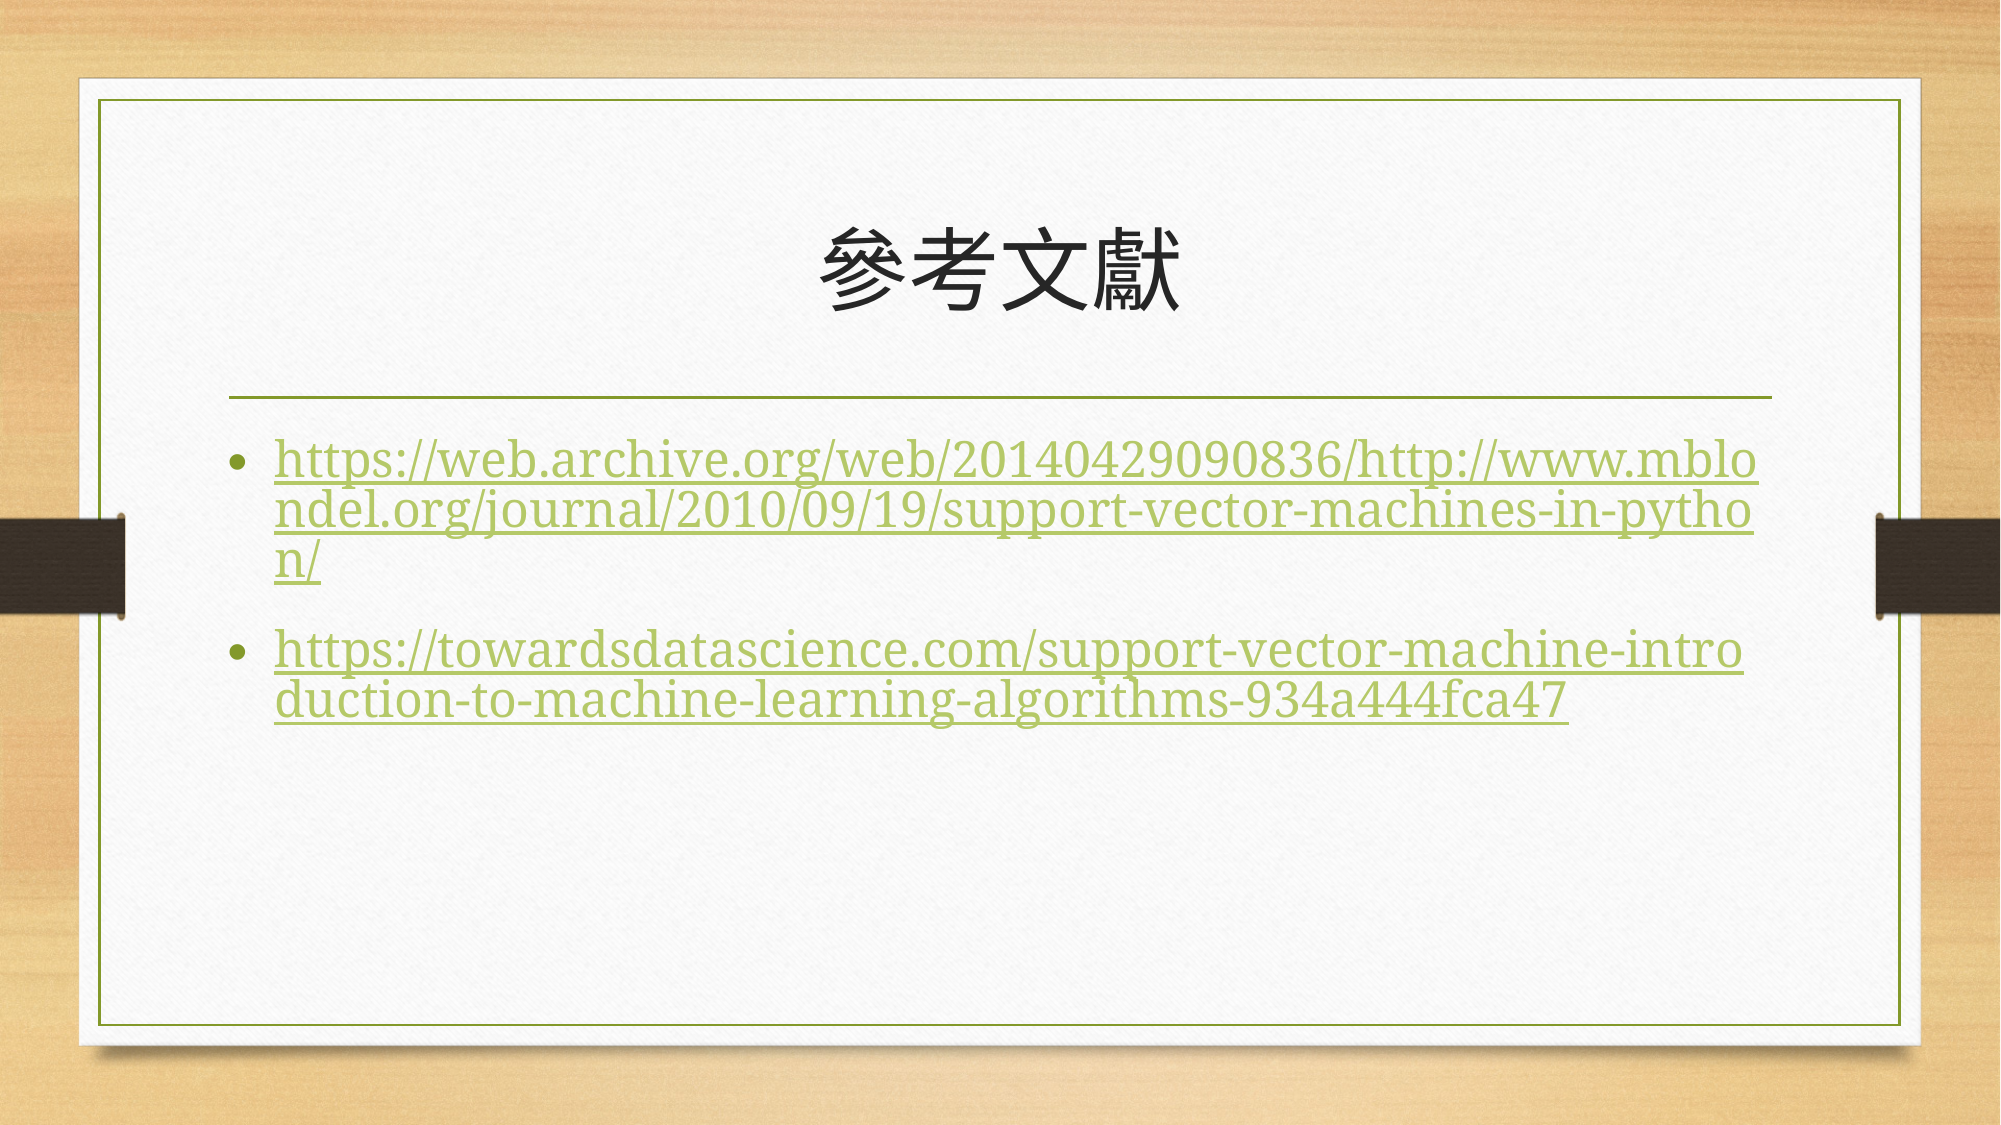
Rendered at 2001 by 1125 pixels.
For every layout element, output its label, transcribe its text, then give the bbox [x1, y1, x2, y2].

title 參考文獻 [212, 161, 1788, 375]
picture [0, 0, 2001, 1125]
list https://web.archive.org/web/20140429090836/http://www.mblondel.org/journal/2010/09/19/support-vector-machines-in-python/ https://towardsdatascience.com/support-vector-machine-introduction-to-machine-learning-algorithms-934a444fca47 [212, 419, 1788, 964]
